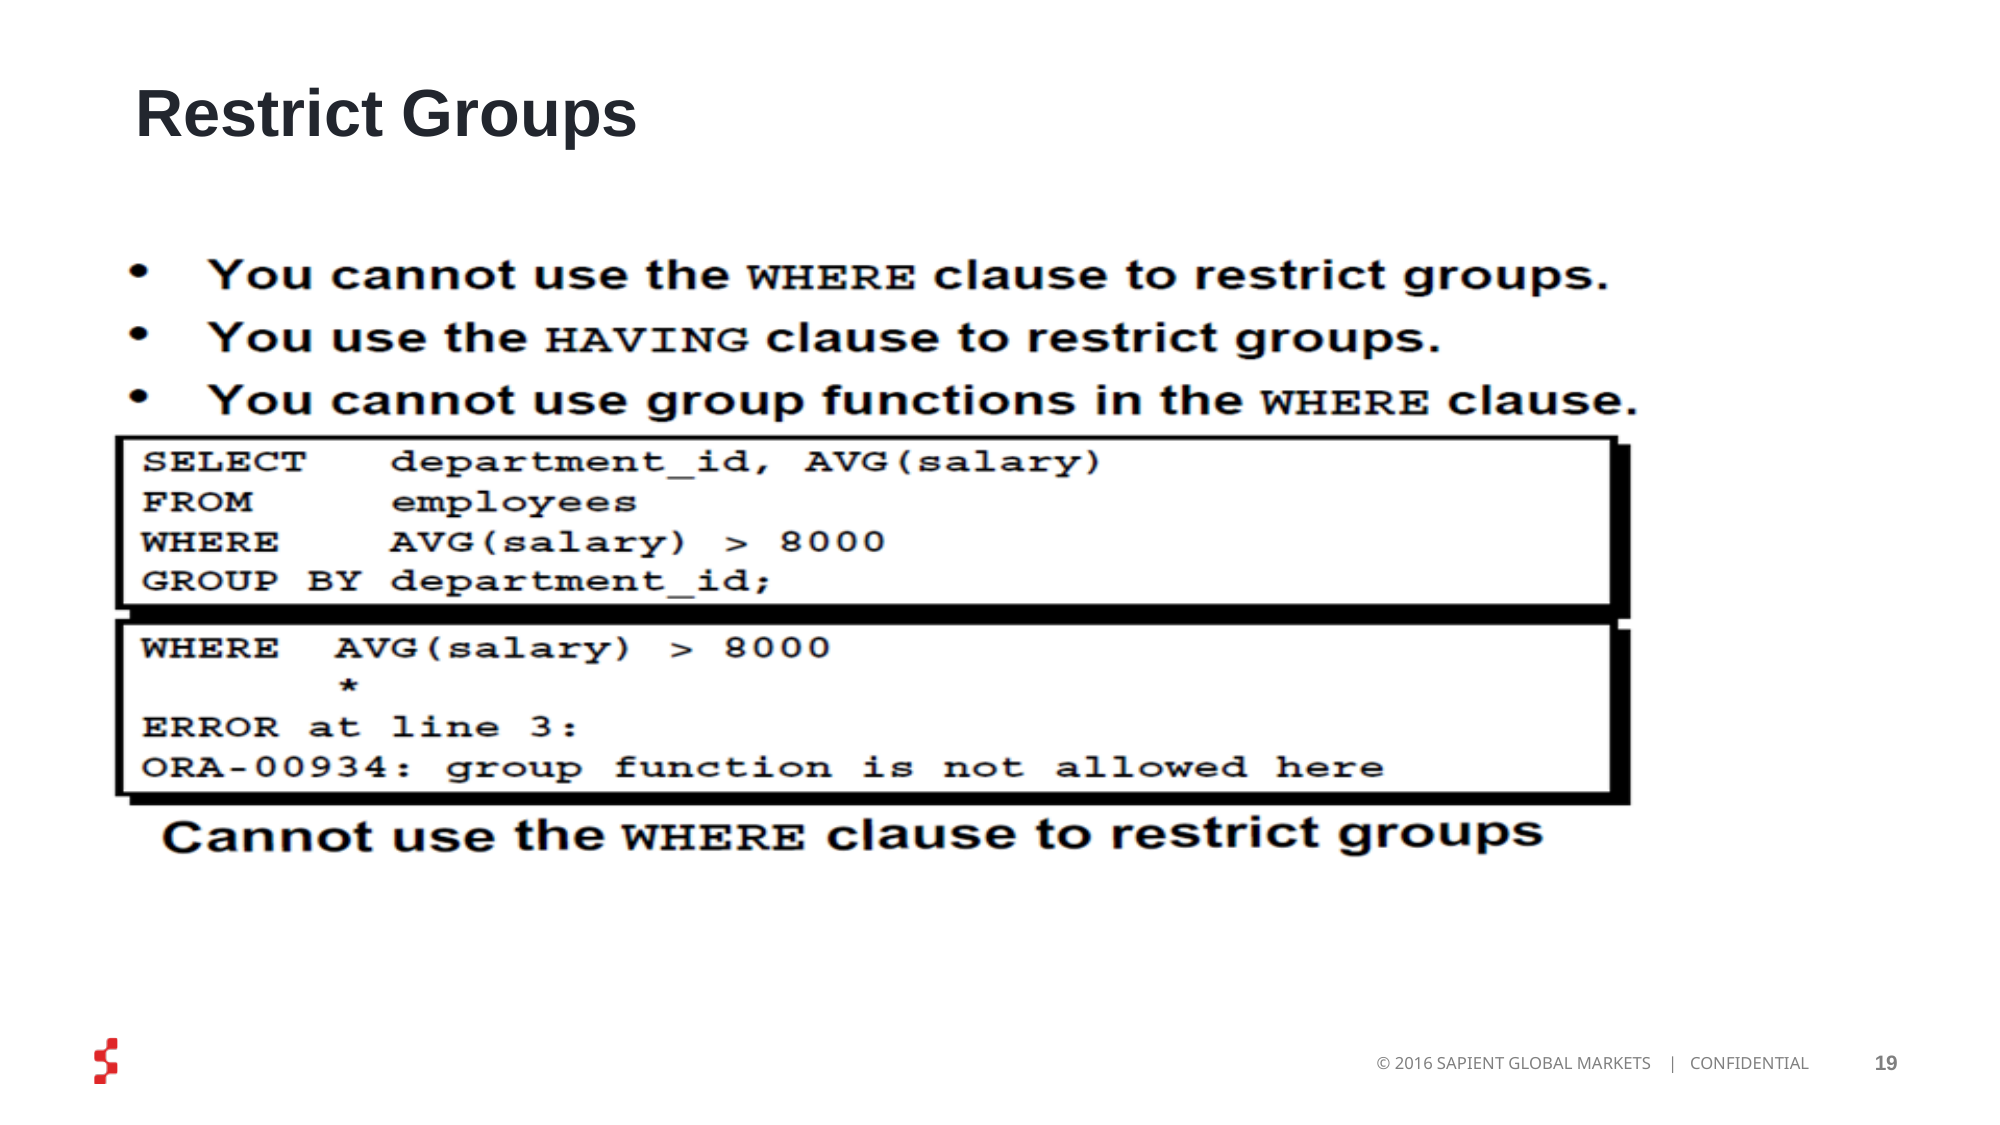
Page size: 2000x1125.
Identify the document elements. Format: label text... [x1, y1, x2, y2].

picture [99, 242, 1677, 862]
title Restrict Groups [116, 62, 1917, 175]
